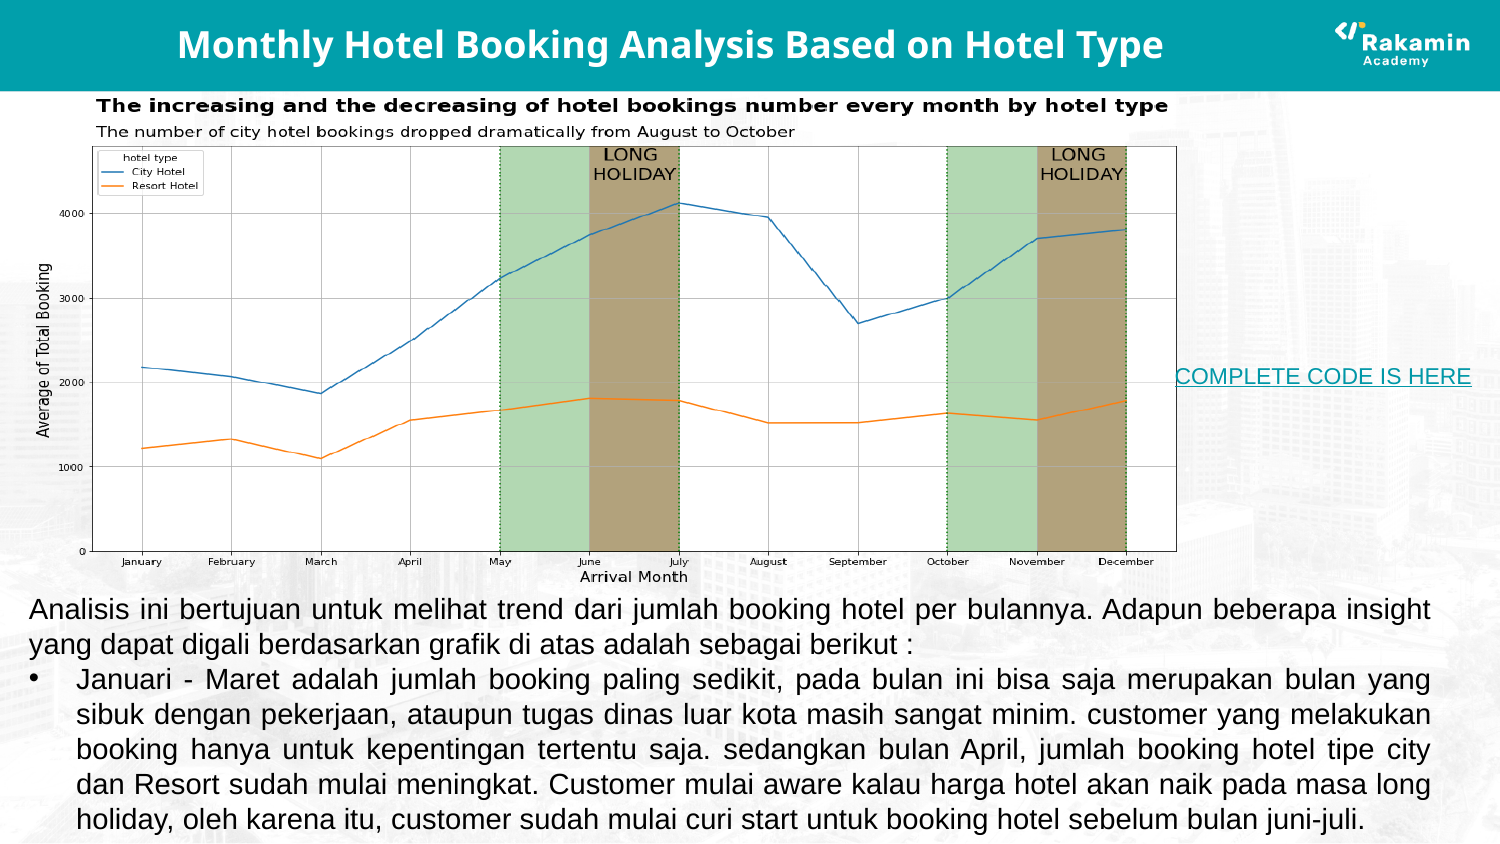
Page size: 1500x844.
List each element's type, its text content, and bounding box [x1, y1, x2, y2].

title Monthly Hotel Booking Analysis Based on Hotel Type [0, 6, 1342, 92]
text_box COMPLETE CODE IS HERE [1188, 354, 1500, 397]
text_box Analisis ini bertujuan untuk melihat trend dari jumlah booking hotel per bulannya. Adapun beberapa insight yang dapat digali berdasarkan grafik di atas adalah sebagai berikut : Januari - Maret adalah jumlah booking paling sedikit, pada bulan ini bisa saja merupakan bulan yang sibuk dengan pekerjaan, ataupun tugas dinas luar kota masih sangat minim. customer yang melakukan booking hanya untuk kepentingan tertentu saja. sedangkan bulan April, jumlah booking hotel tipe city dan Resort sudah mulai meningkat. Customer mulai aware kalau harga hotel akan naik pada masa long holiday, oleh karena itu, customer sudah mulai curi start untuk booking hotel sebelum bulan juni-juli. [14, 582, 1449, 843]
picture [0, 0, 1500, 844]
